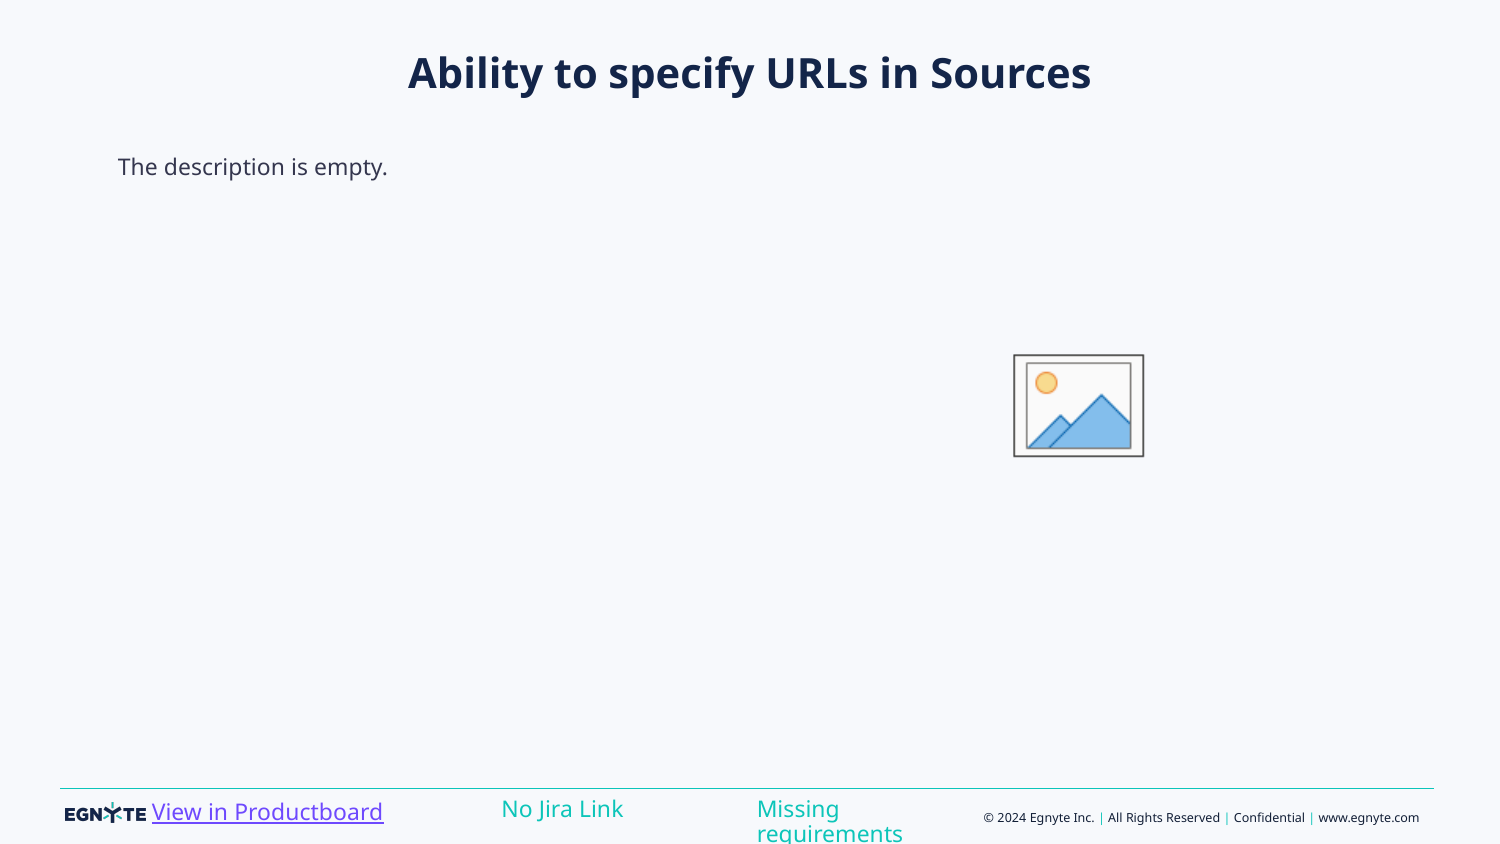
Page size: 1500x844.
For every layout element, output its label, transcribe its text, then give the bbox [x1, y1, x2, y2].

list The description is empty. [103, 117, 741, 693]
picture [65, 802, 137, 823]
list Missing requirements [742, 790, 997, 835]
list View in Productboard [137, 790, 486, 835]
list No Jira Link [486, 790, 741, 835]
title Ability to specify URLs in Sources [103, 44, 1397, 106]
picture [761, 119, 1397, 693]
